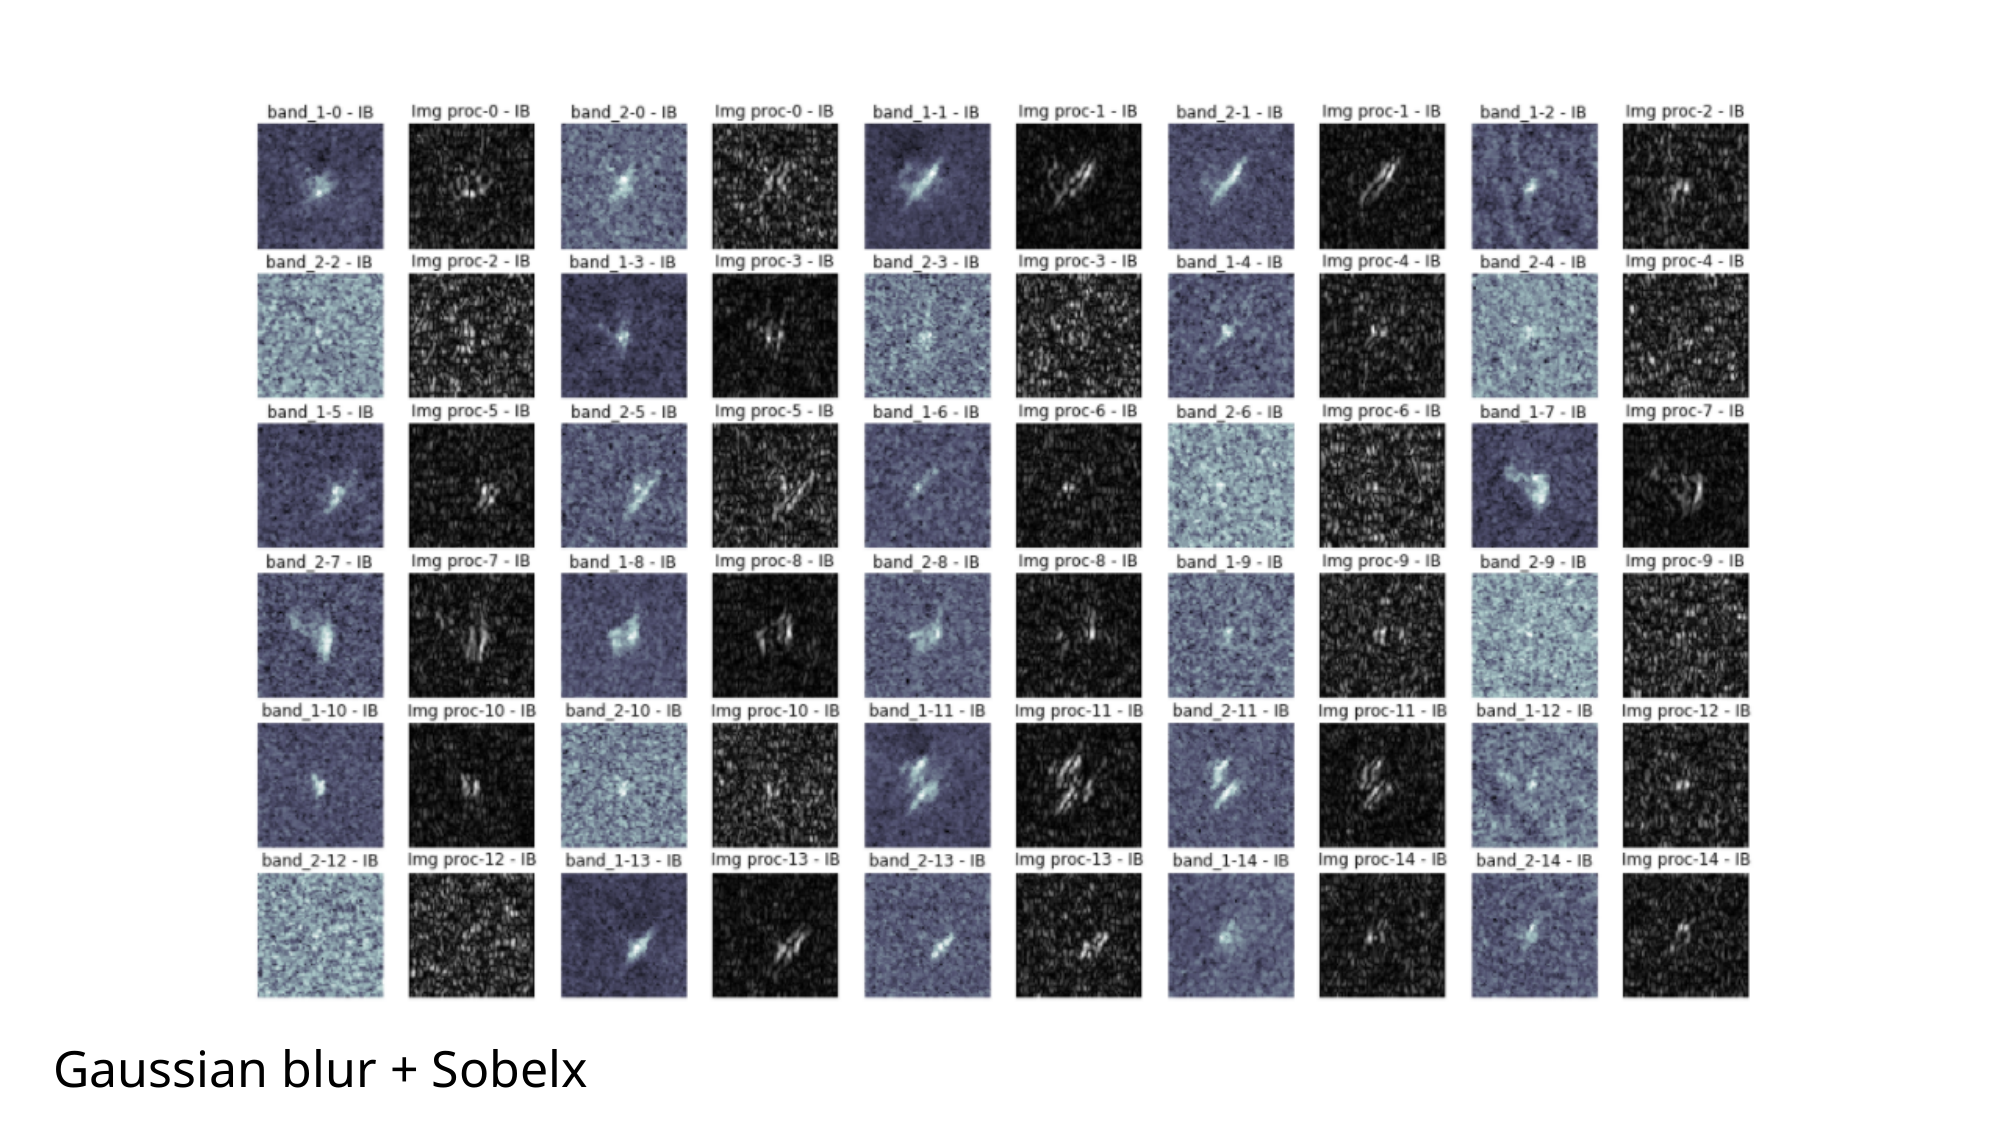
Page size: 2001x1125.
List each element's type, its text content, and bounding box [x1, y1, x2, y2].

title Gaussian blur + Sobelx [38, 1025, 1539, 1107]
picture [236, 99, 1764, 1025]
